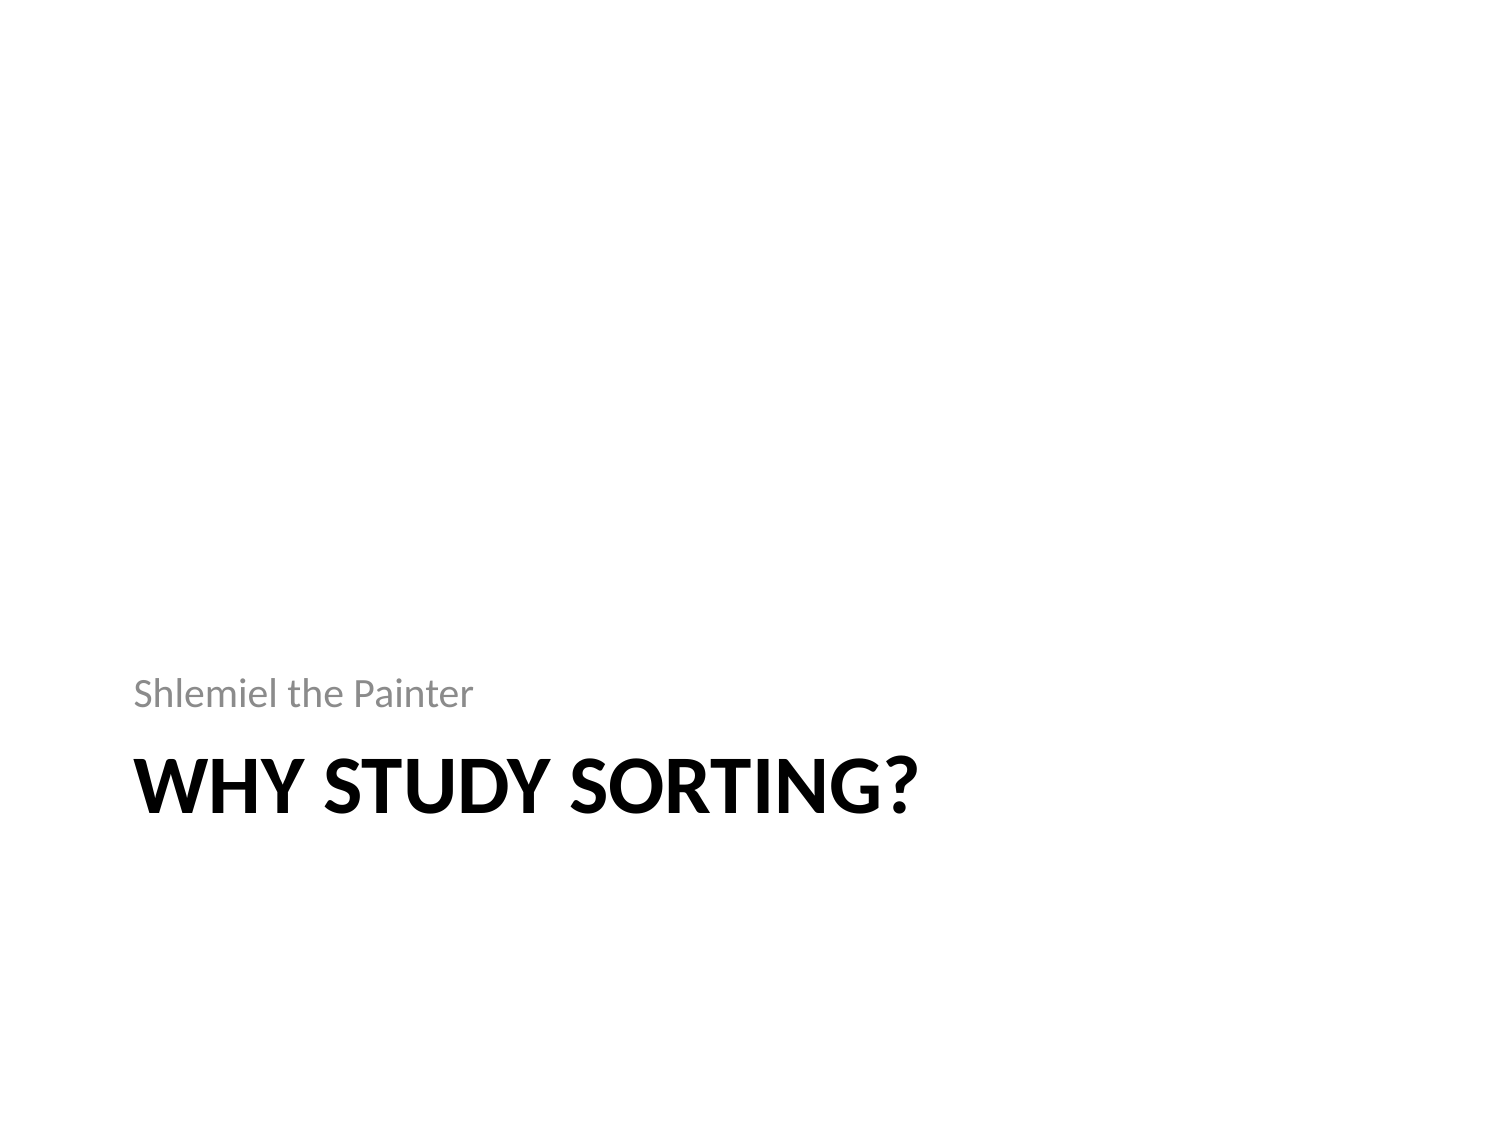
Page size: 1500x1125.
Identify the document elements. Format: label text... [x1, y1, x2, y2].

title Why study sorting? [118, 723, 1394, 947]
list Shlemiel the Painter [118, 476, 1394, 723]
